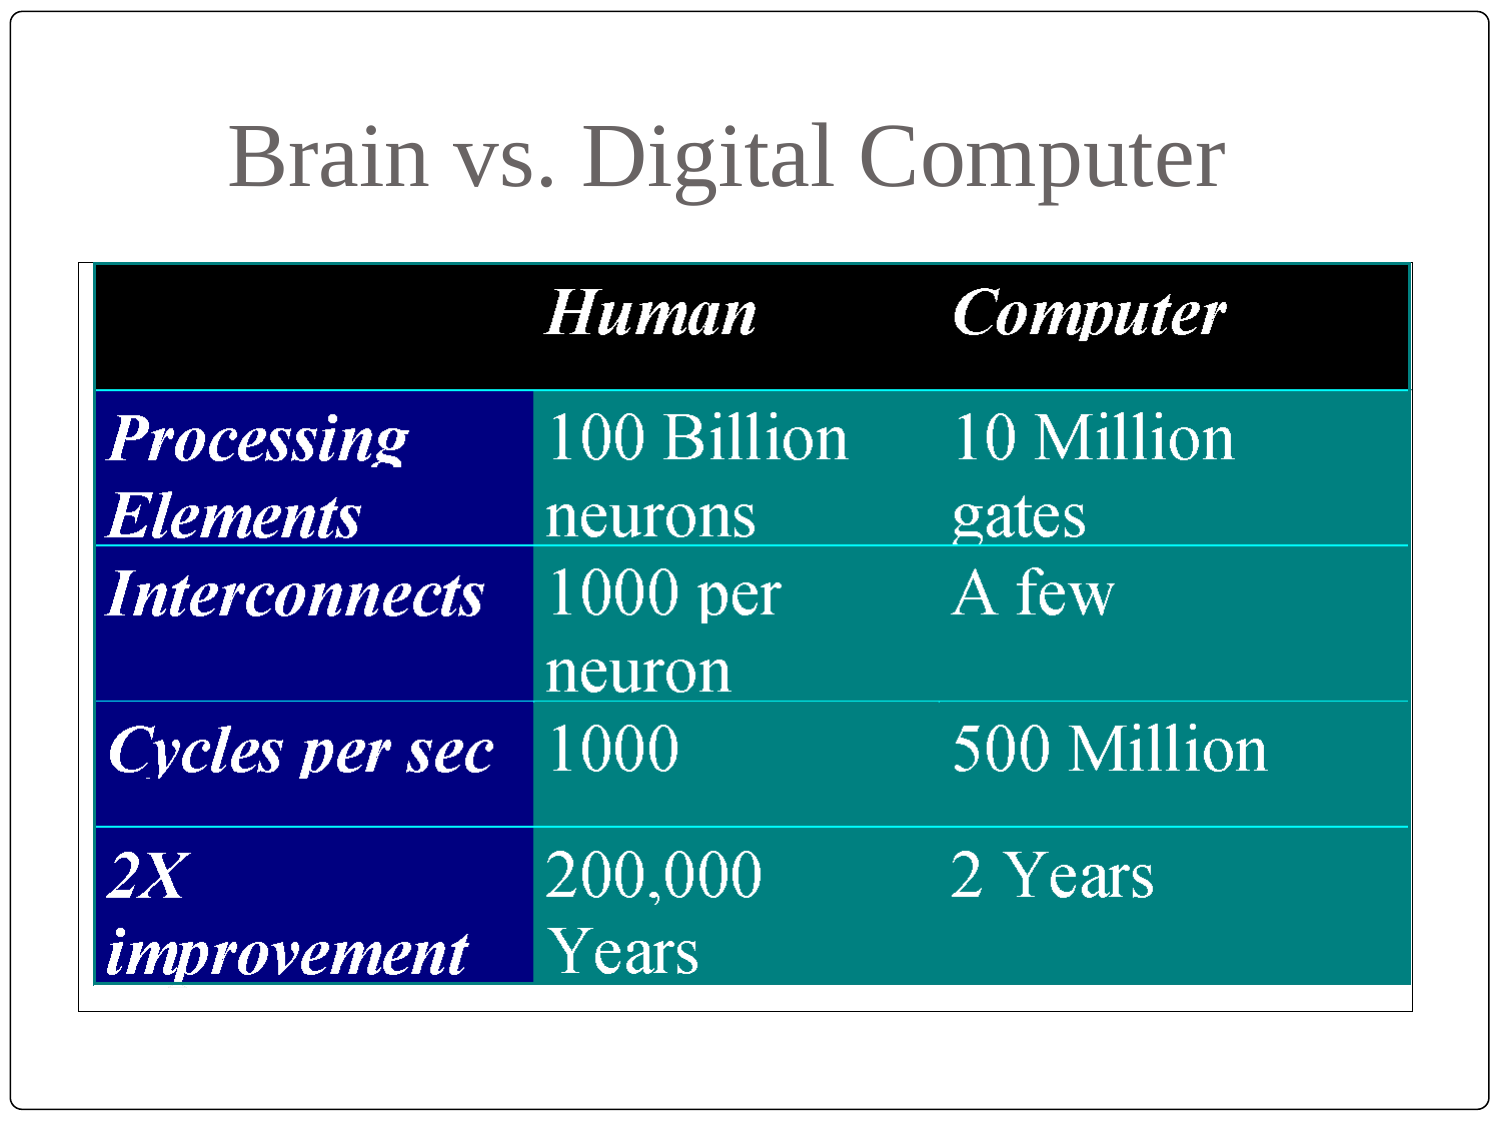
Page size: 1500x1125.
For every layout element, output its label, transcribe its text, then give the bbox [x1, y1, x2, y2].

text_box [78, 262, 1413, 1012]
text_box Brain vs. Digital Computer [212, 87, 1463, 213]
